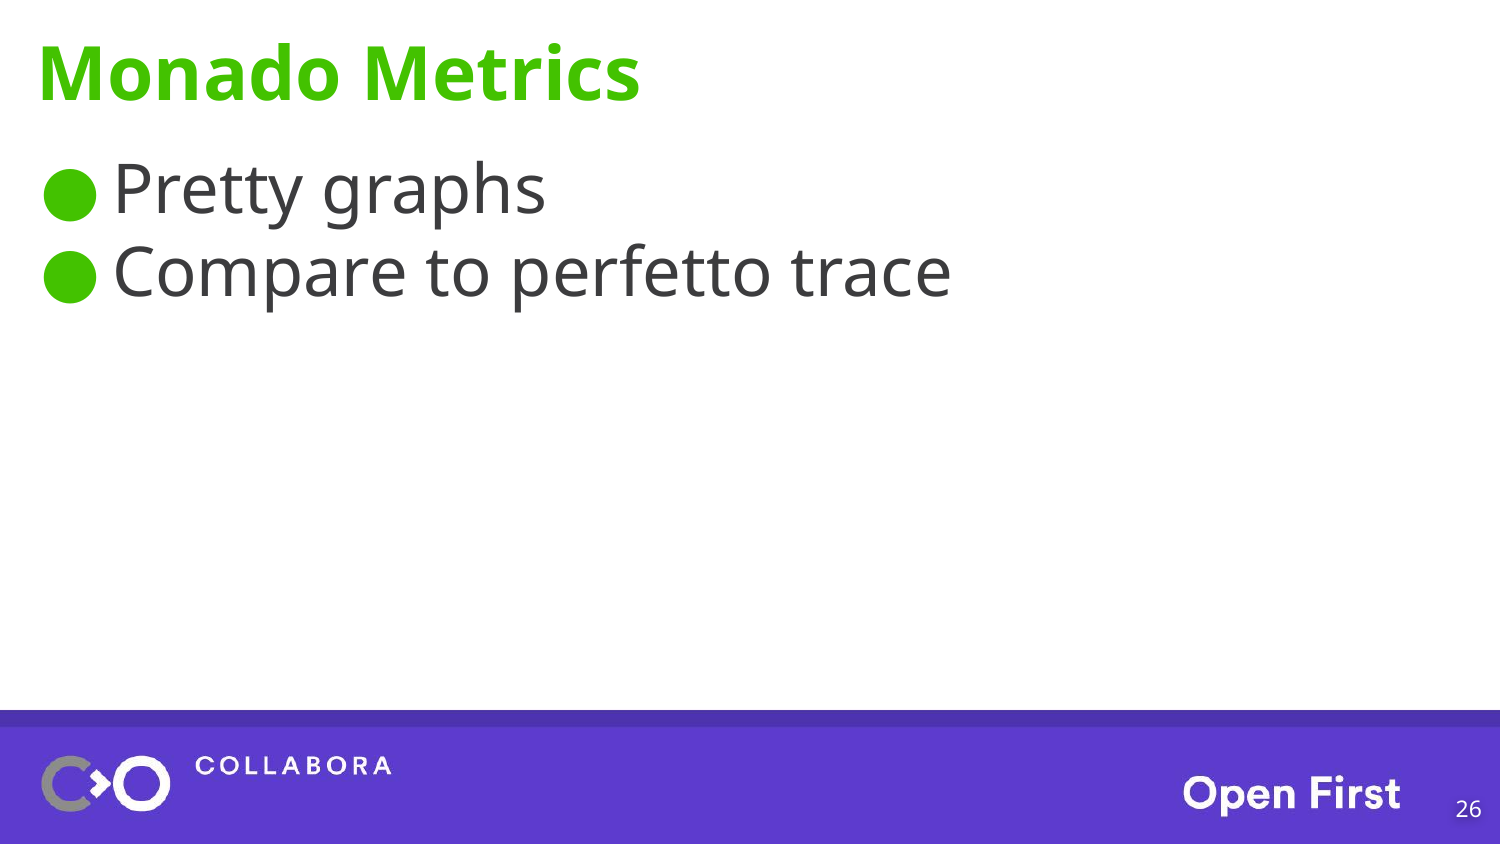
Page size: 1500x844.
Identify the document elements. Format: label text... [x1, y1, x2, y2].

title Monado Metrics [36, 25, 1464, 133]
picture [0, 0, 1500, 844]
list Pretty graphs Compare to perfetto trace [37, 145, 1463, 729]
